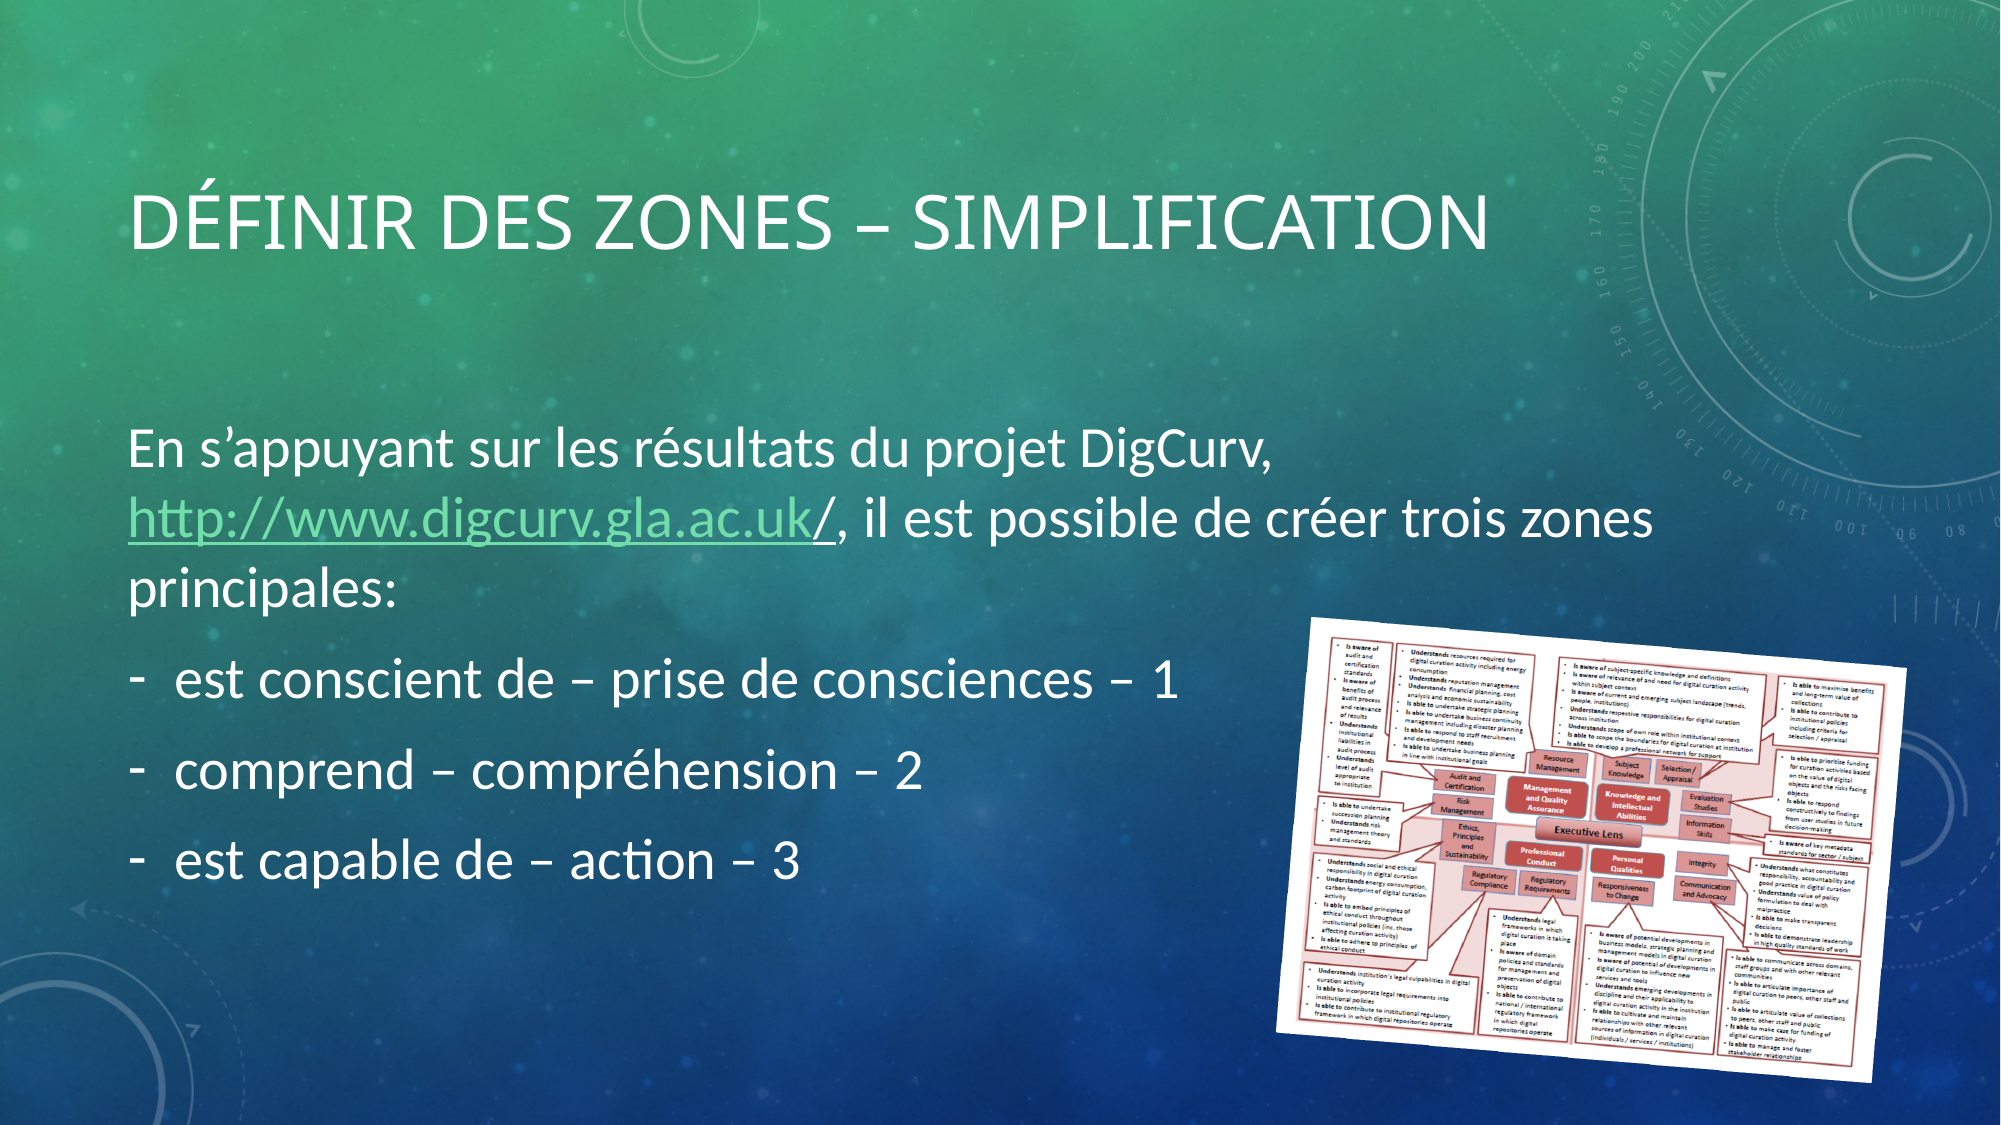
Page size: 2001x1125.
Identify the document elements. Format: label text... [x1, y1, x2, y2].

picture [0, 0, 2001, 1125]
title Définir des zones – simplification [112, 99, 1775, 339]
list En s’appuyant sur les résultats du projet DigCurv, http://www.digcurv.gla.ac.uk/, il est possible de créer trois zones principales: est conscient de – prise de consciences – 1 comprend – compréhension – 2 est capable de – action – 3 [112, 351, 1775, 950]
